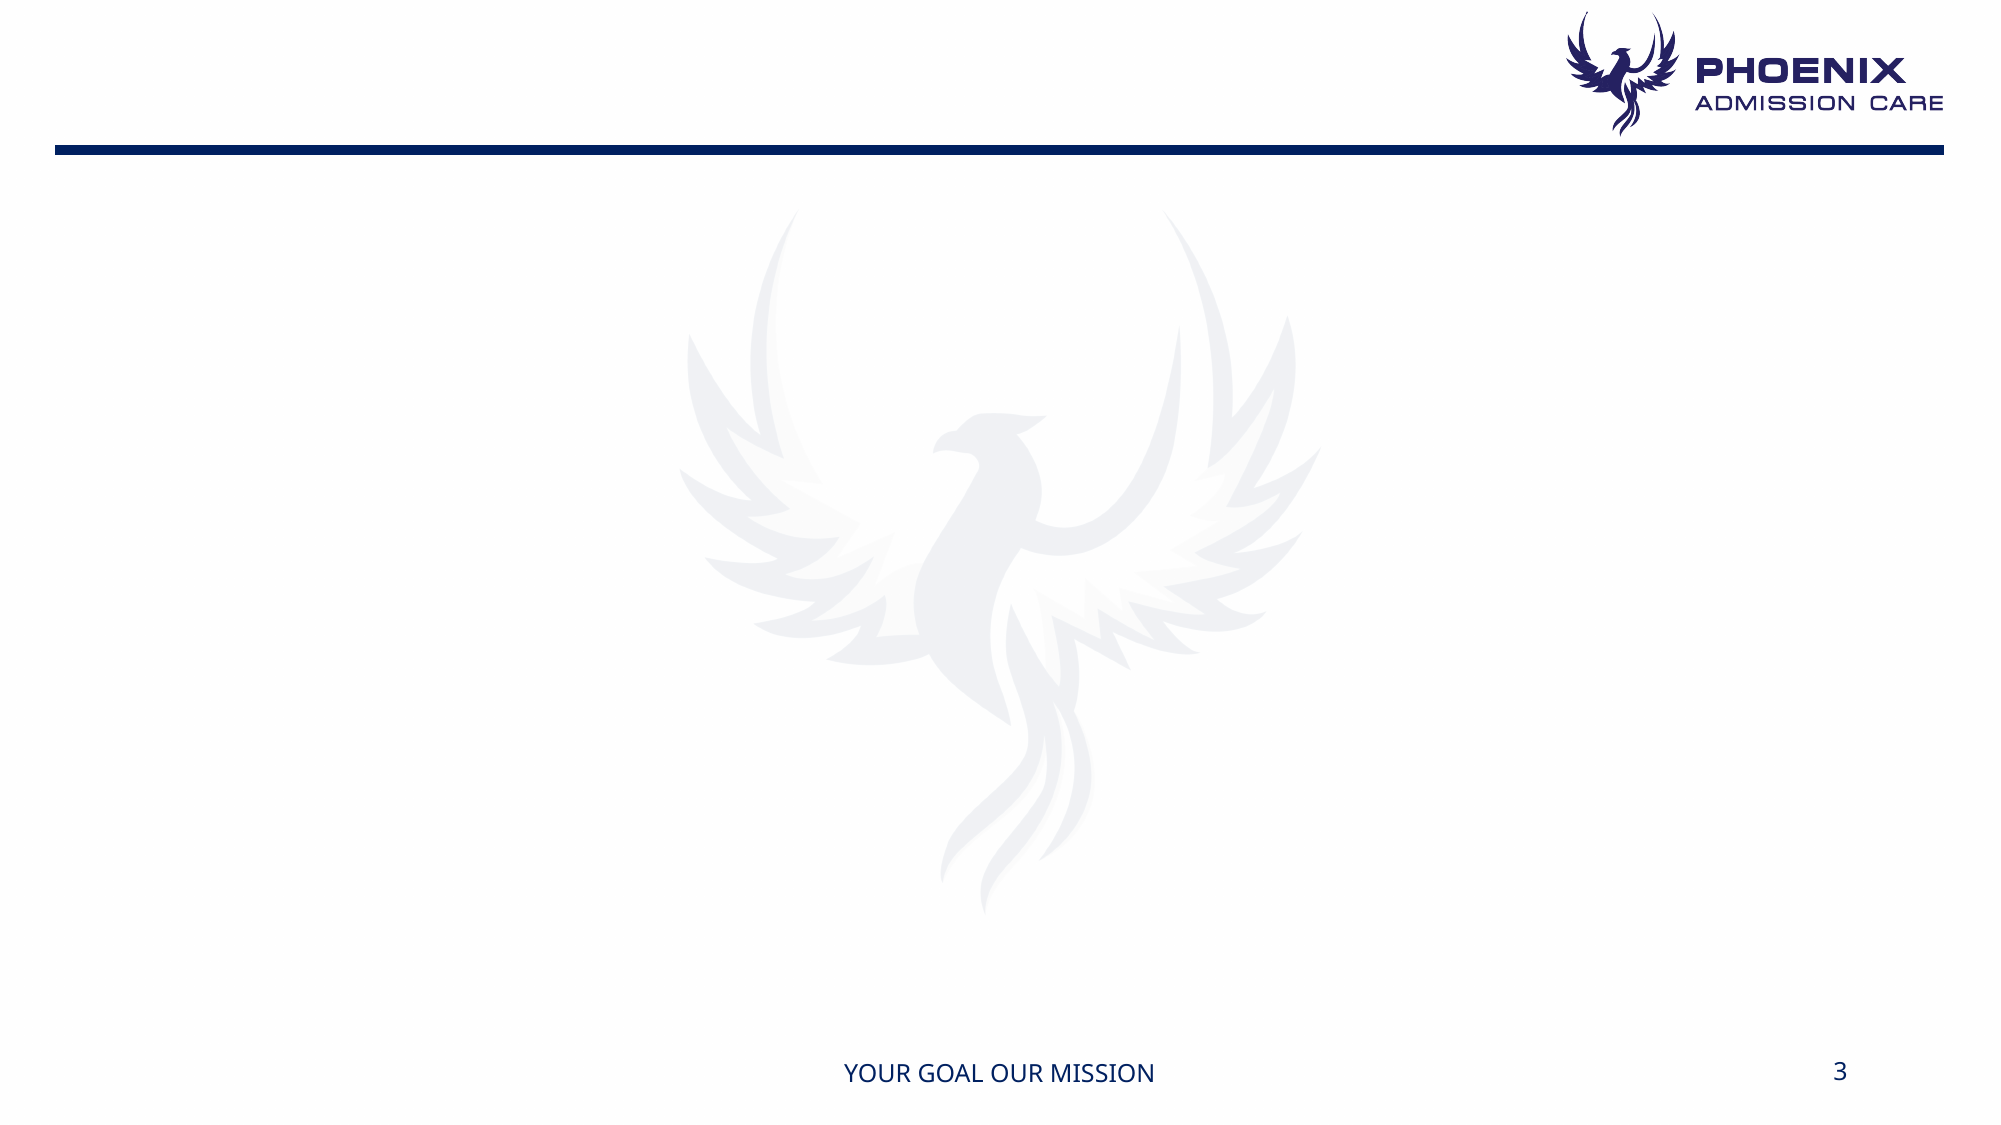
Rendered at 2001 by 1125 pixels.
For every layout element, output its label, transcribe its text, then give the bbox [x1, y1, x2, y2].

slide_number 3 [1412, 1042, 1863, 1103]
picture [1566, 11, 1943, 137]
text_box [55, 145, 1438, 155]
footer YOUR GOAL OUR MISSION [662, 1042, 1338, 1103]
text_box [1438, 145, 1944, 155]
